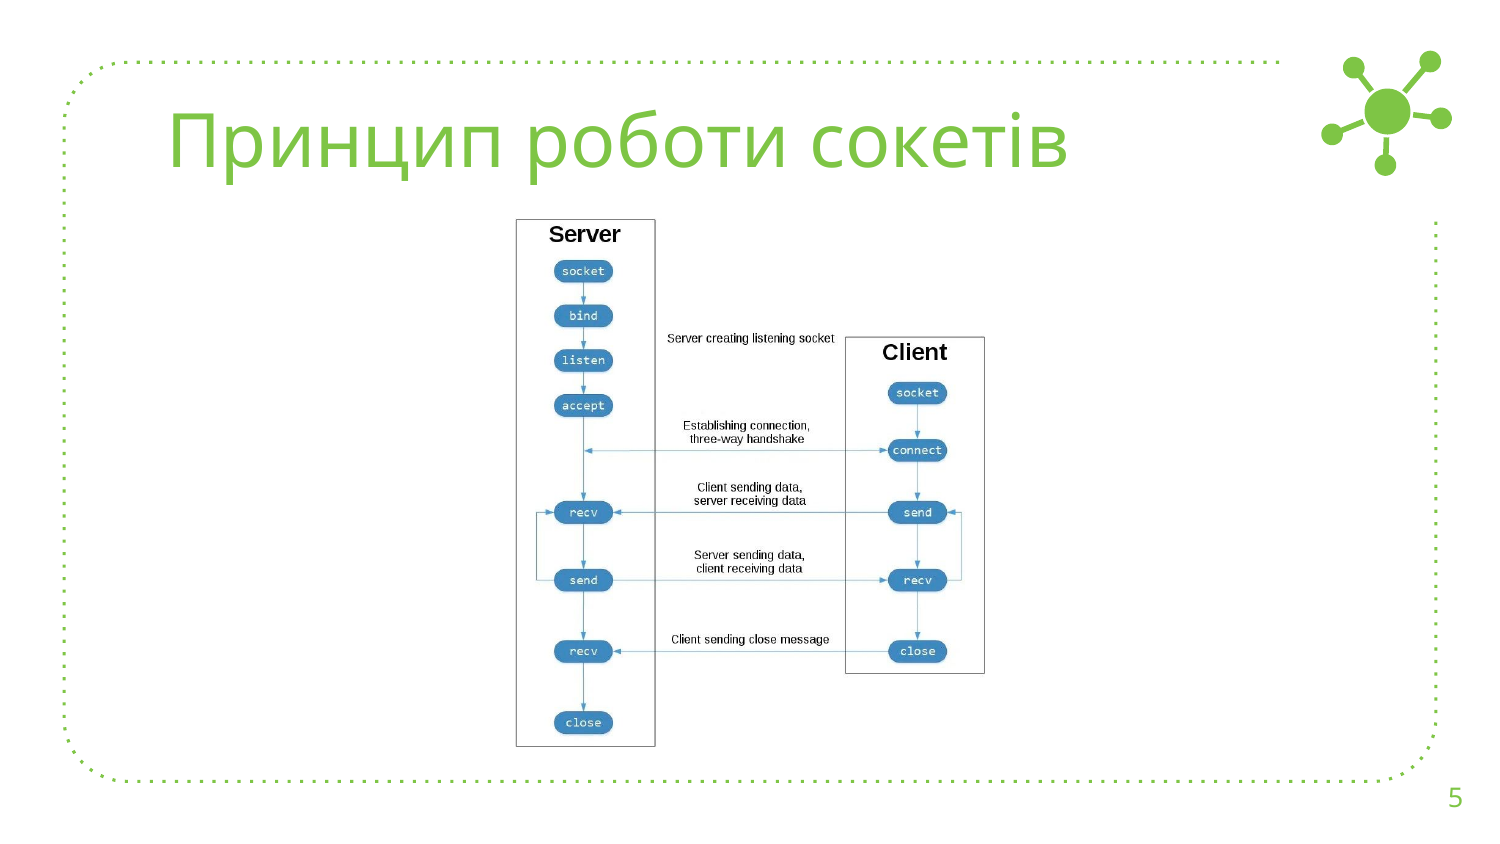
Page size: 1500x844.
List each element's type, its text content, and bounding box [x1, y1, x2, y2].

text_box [1321, 50, 1453, 177]
slide_number ‹#› [1411, 753, 1500, 844]
picture [515, 218, 985, 747]
title Принцип роботи сокетів [151, 77, 1278, 219]
